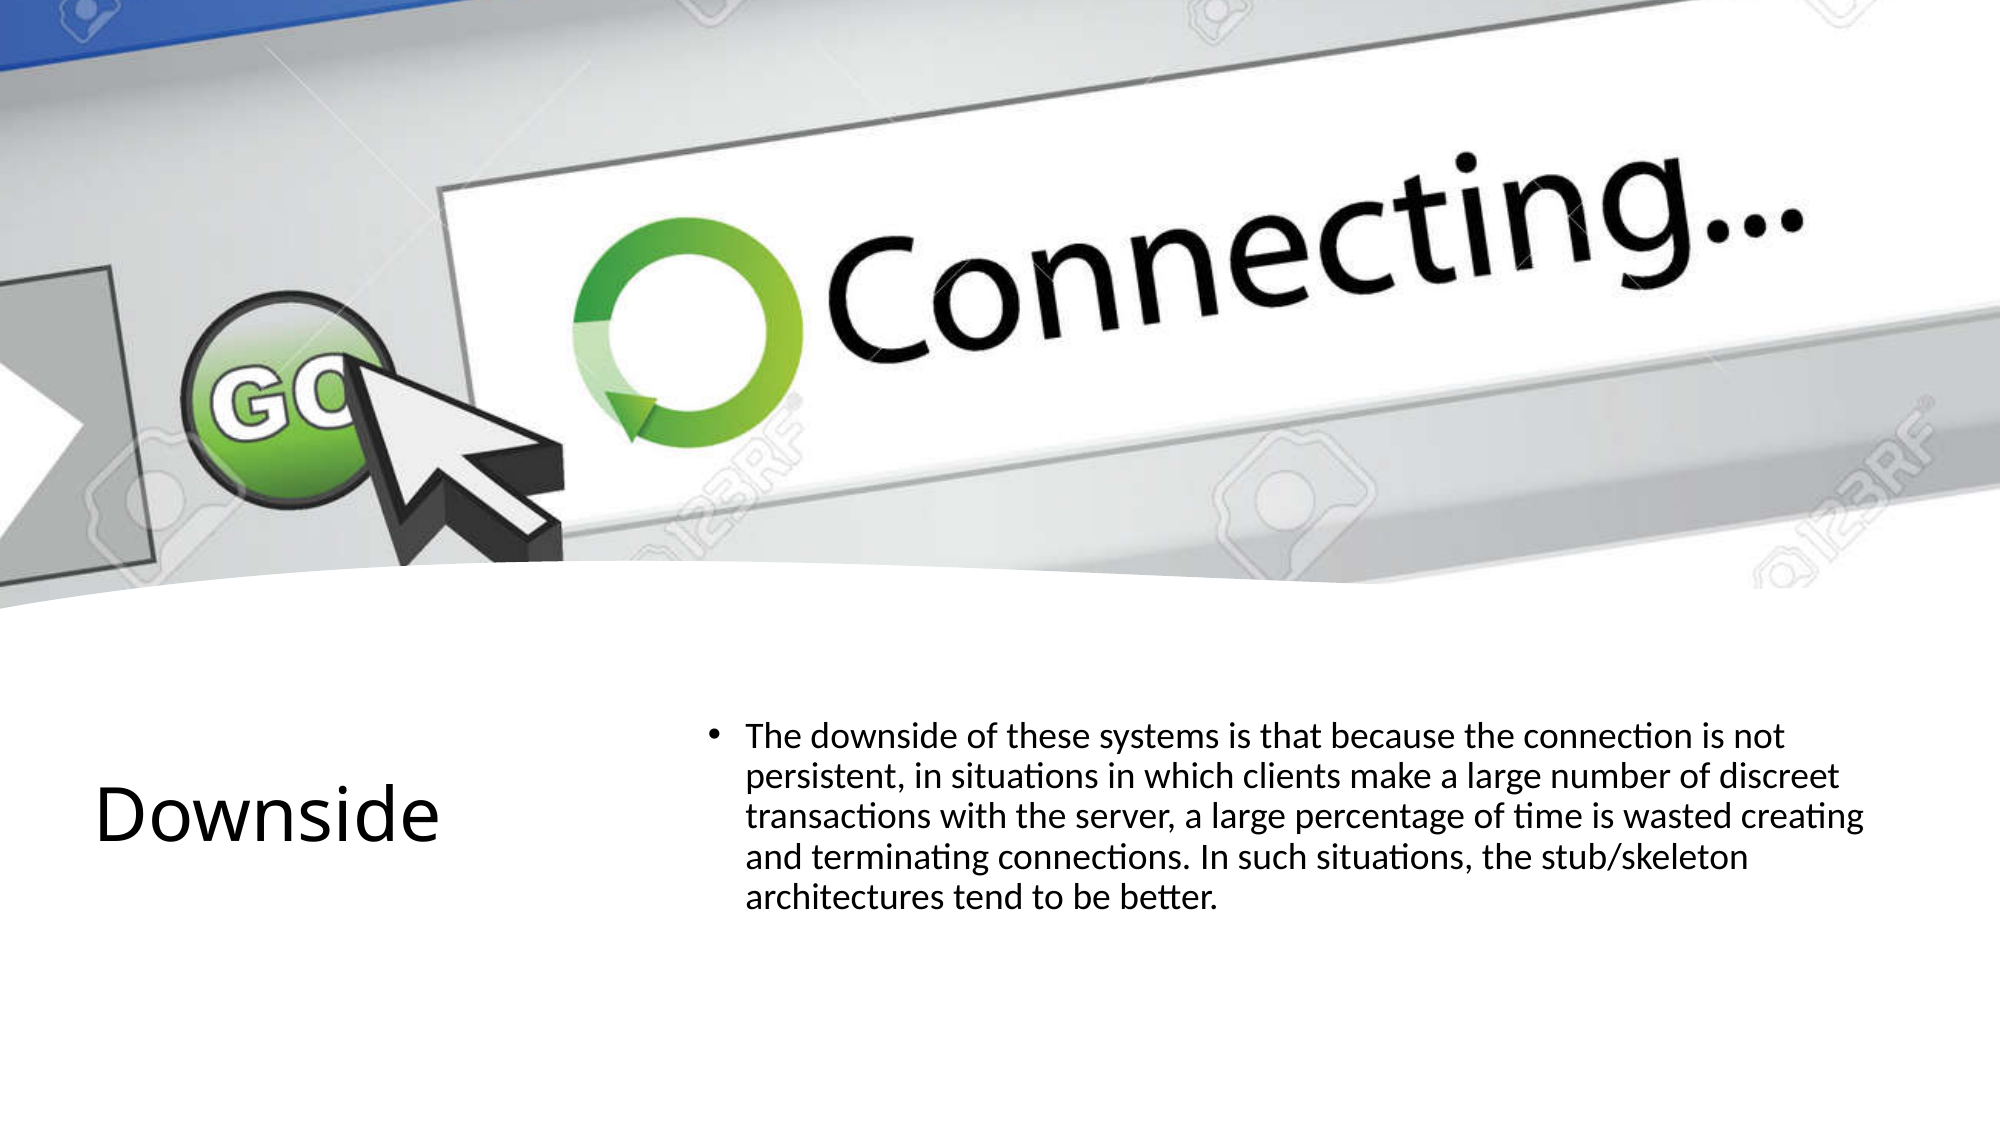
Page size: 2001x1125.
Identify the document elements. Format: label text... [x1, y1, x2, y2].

title Downside [78, 615, 619, 1018]
list The downside of these systems is that because the connection is not persistent, in situations in which clients make a large number of discreet transactions with the server, a large percentage of time is wasted creating and terminating connections. In such situations, the stub/skeleton architectures tend to be better. [692, 615, 1921, 1018]
picture [0, 0, 2000, 609]
